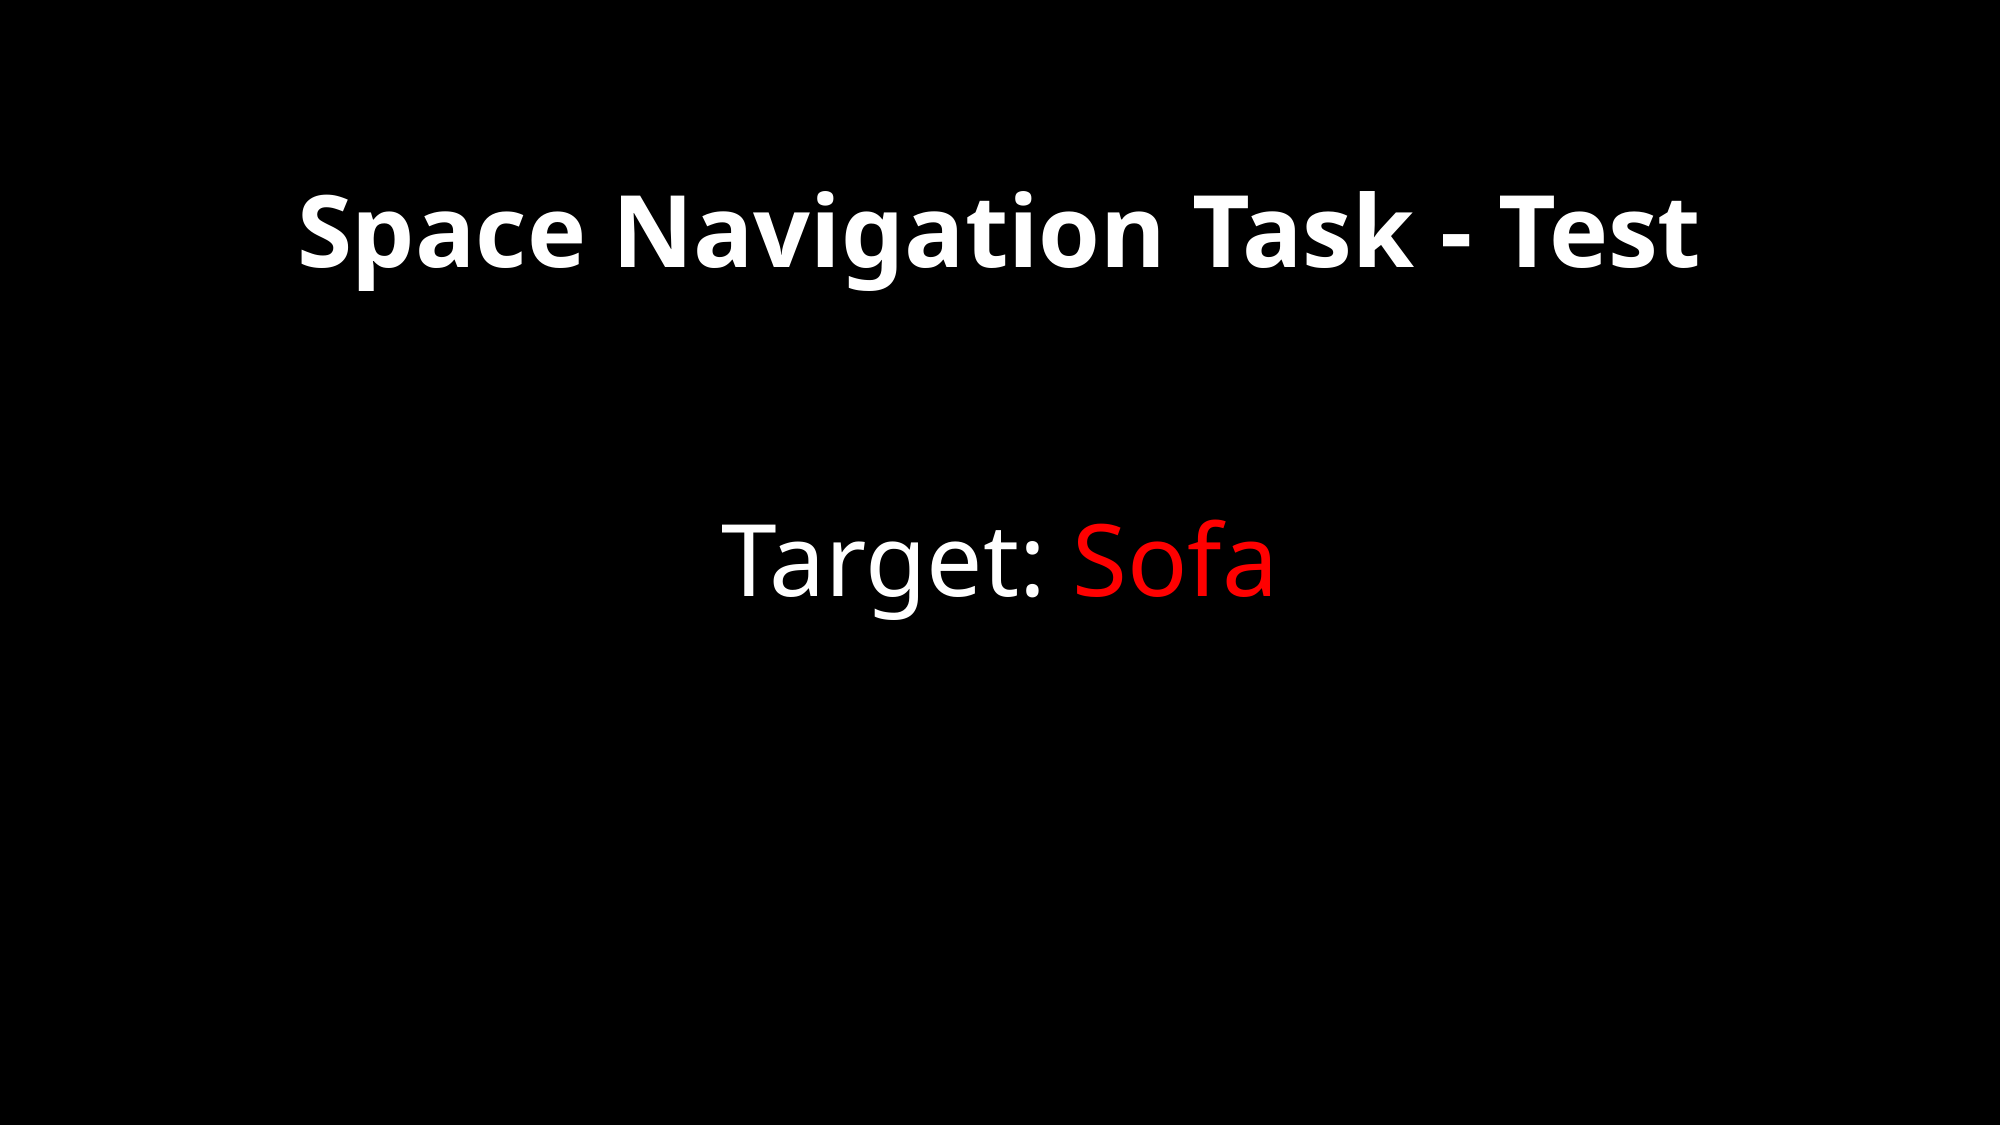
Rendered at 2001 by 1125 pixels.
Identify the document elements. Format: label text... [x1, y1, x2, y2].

text_box Space Navigation Task - Test [274, 160, 1725, 296]
text_box Target: Sofa [258, 329, 1742, 1010]
